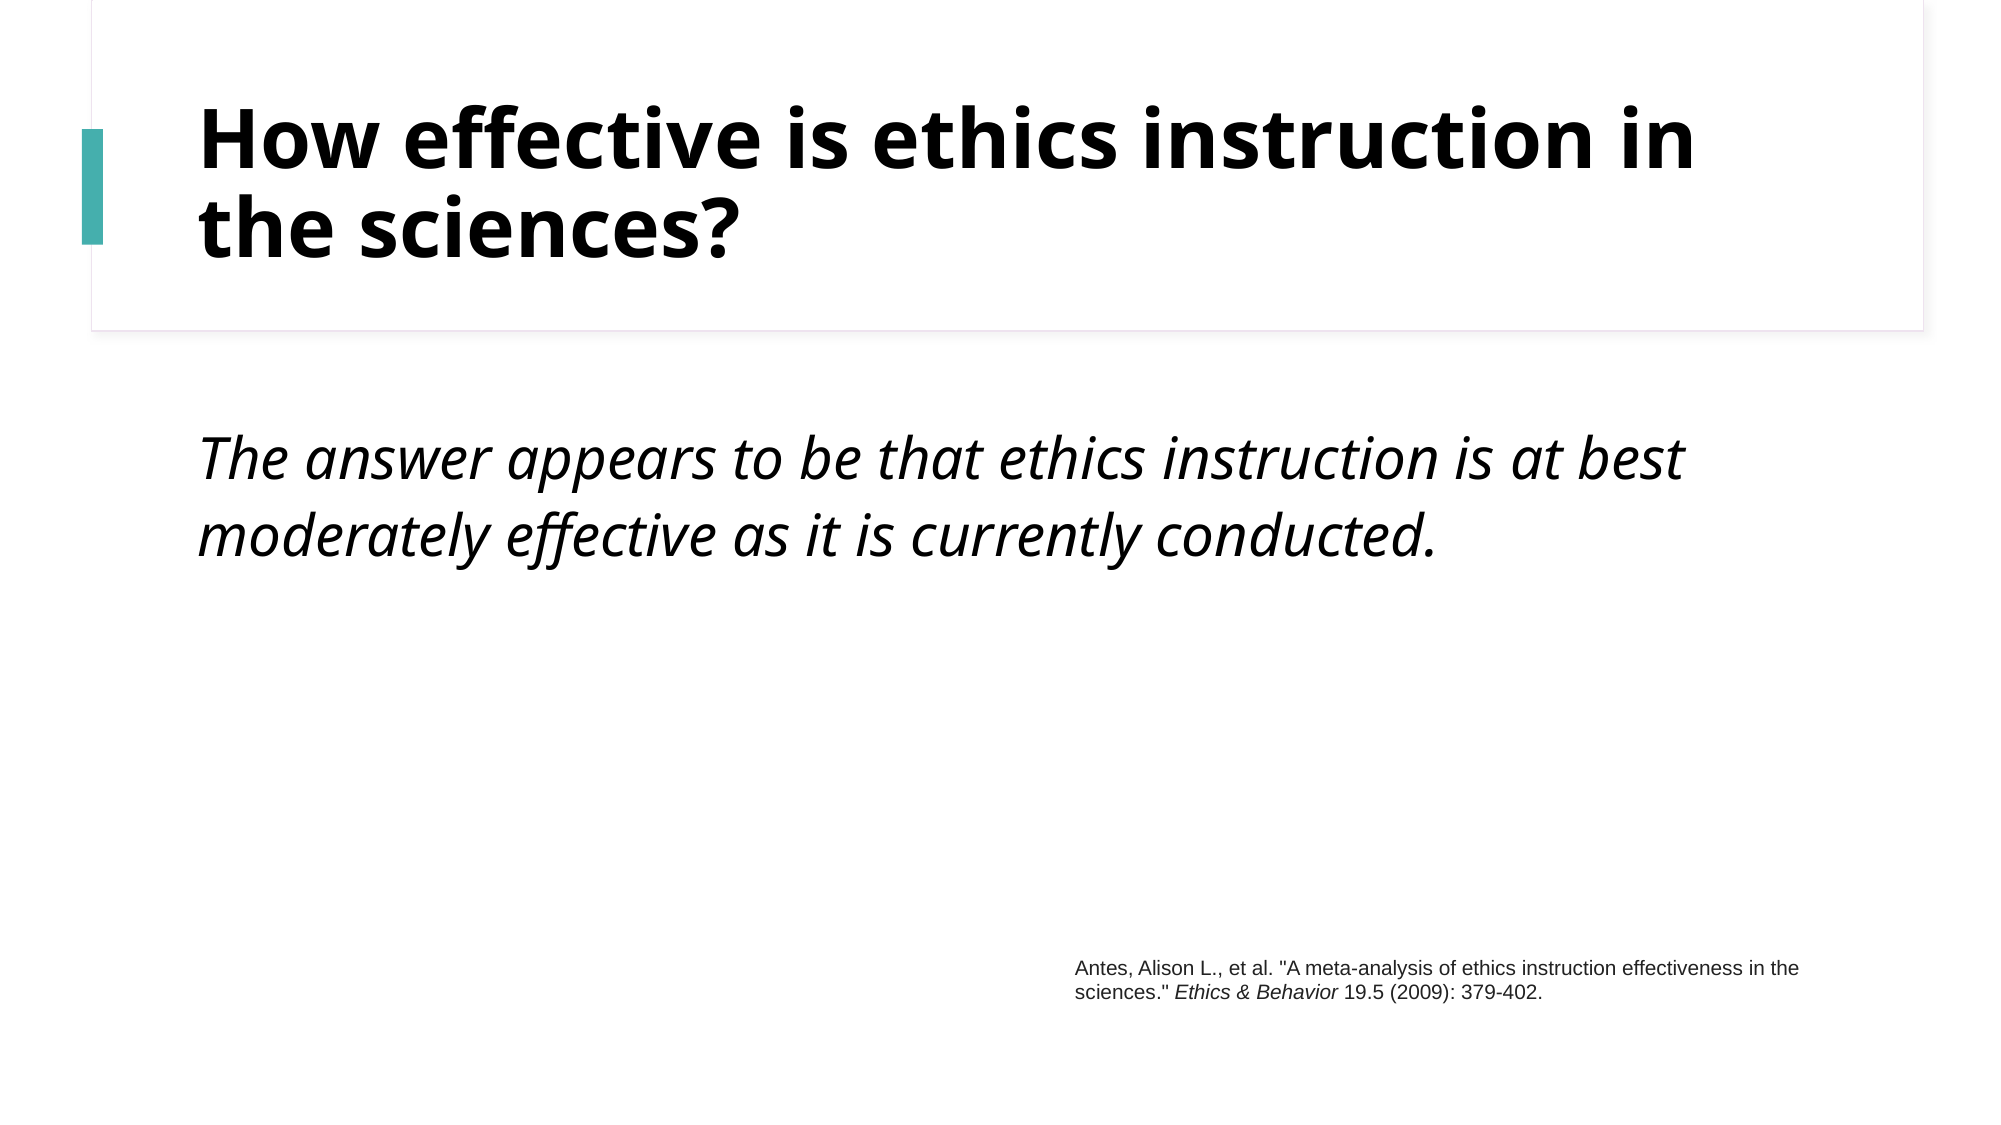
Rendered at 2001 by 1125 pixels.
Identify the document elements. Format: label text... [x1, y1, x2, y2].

title How effective is ethics instruction in the sciences? [183, 90, 1851, 284]
list The answer appears to be that ethics instruction is at best moderately effective as it is currently conducted. [183, 406, 1851, 1013]
text_box Antes, Alison L., et al. "A meta-analysis of ethics instruction effectiveness in the sciences." Ethics & Behavior 19.5 (2009): 379-402. [1060, 946, 1851, 1012]
